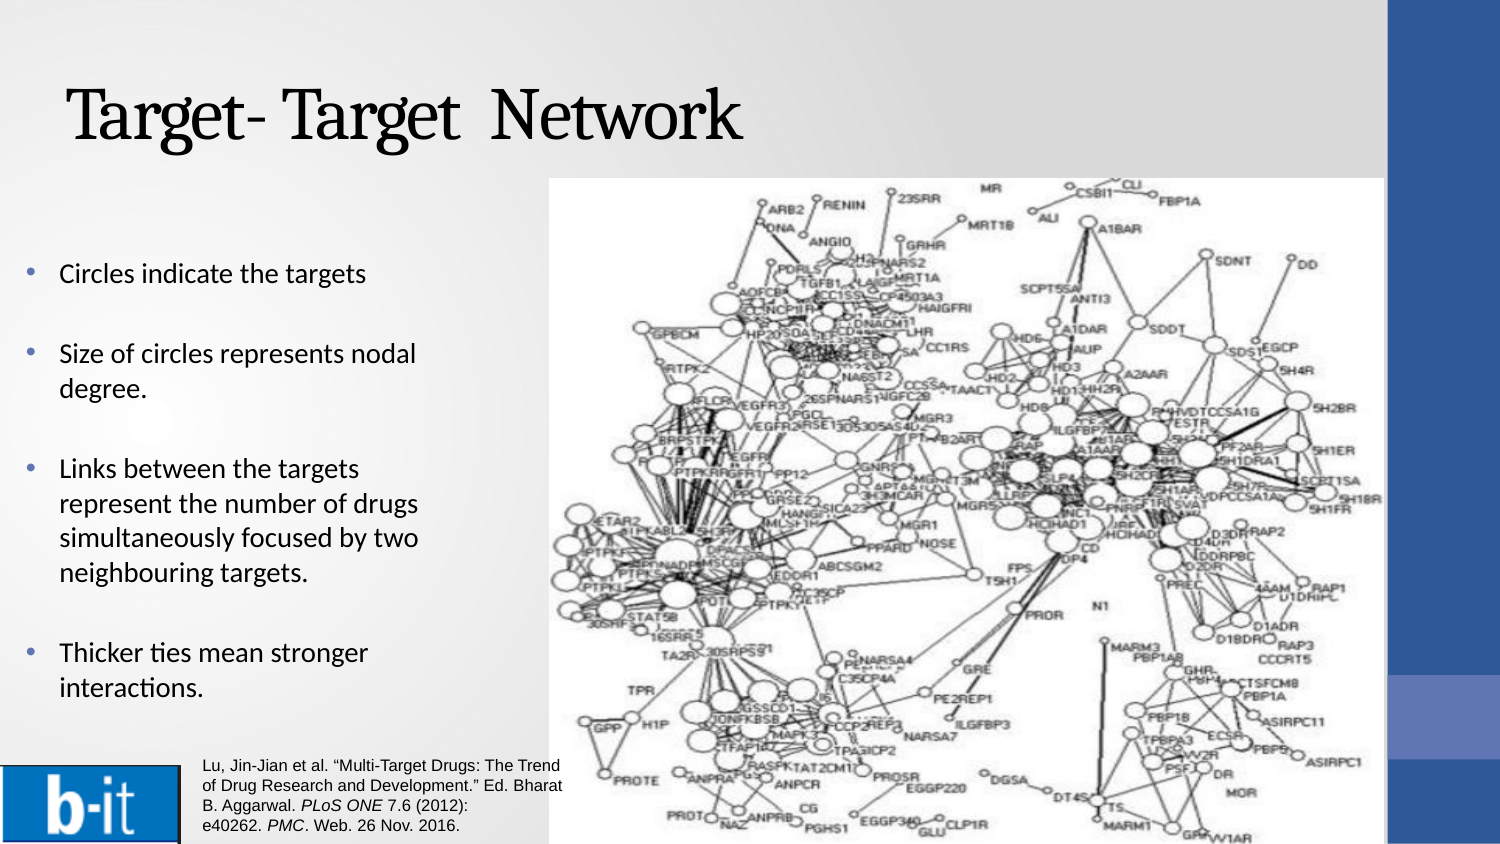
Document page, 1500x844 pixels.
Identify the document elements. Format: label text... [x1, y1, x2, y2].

picture [0, 765, 181, 844]
list Circles indicate the targets Size of circles represents nodal degree. Links between the targets represent the number of drugs simultaneously focused by two neighbouring targets. Thicker ties mean stronger interactions. [0, 206, 457, 713]
text_box Lu, Jin-Jian et al. “Multi-Target Drugs: The Trend of Drug Research and Development.” Ed. Bharat B. Aggarwal. PLoS ONE 7.6 (2012): e40262. PMC. Web. 26 Nov. 2016. [187, 747, 547, 843]
picture [549, 178, 1385, 844]
title Target- Target Network [50, 39, 1300, 180]
